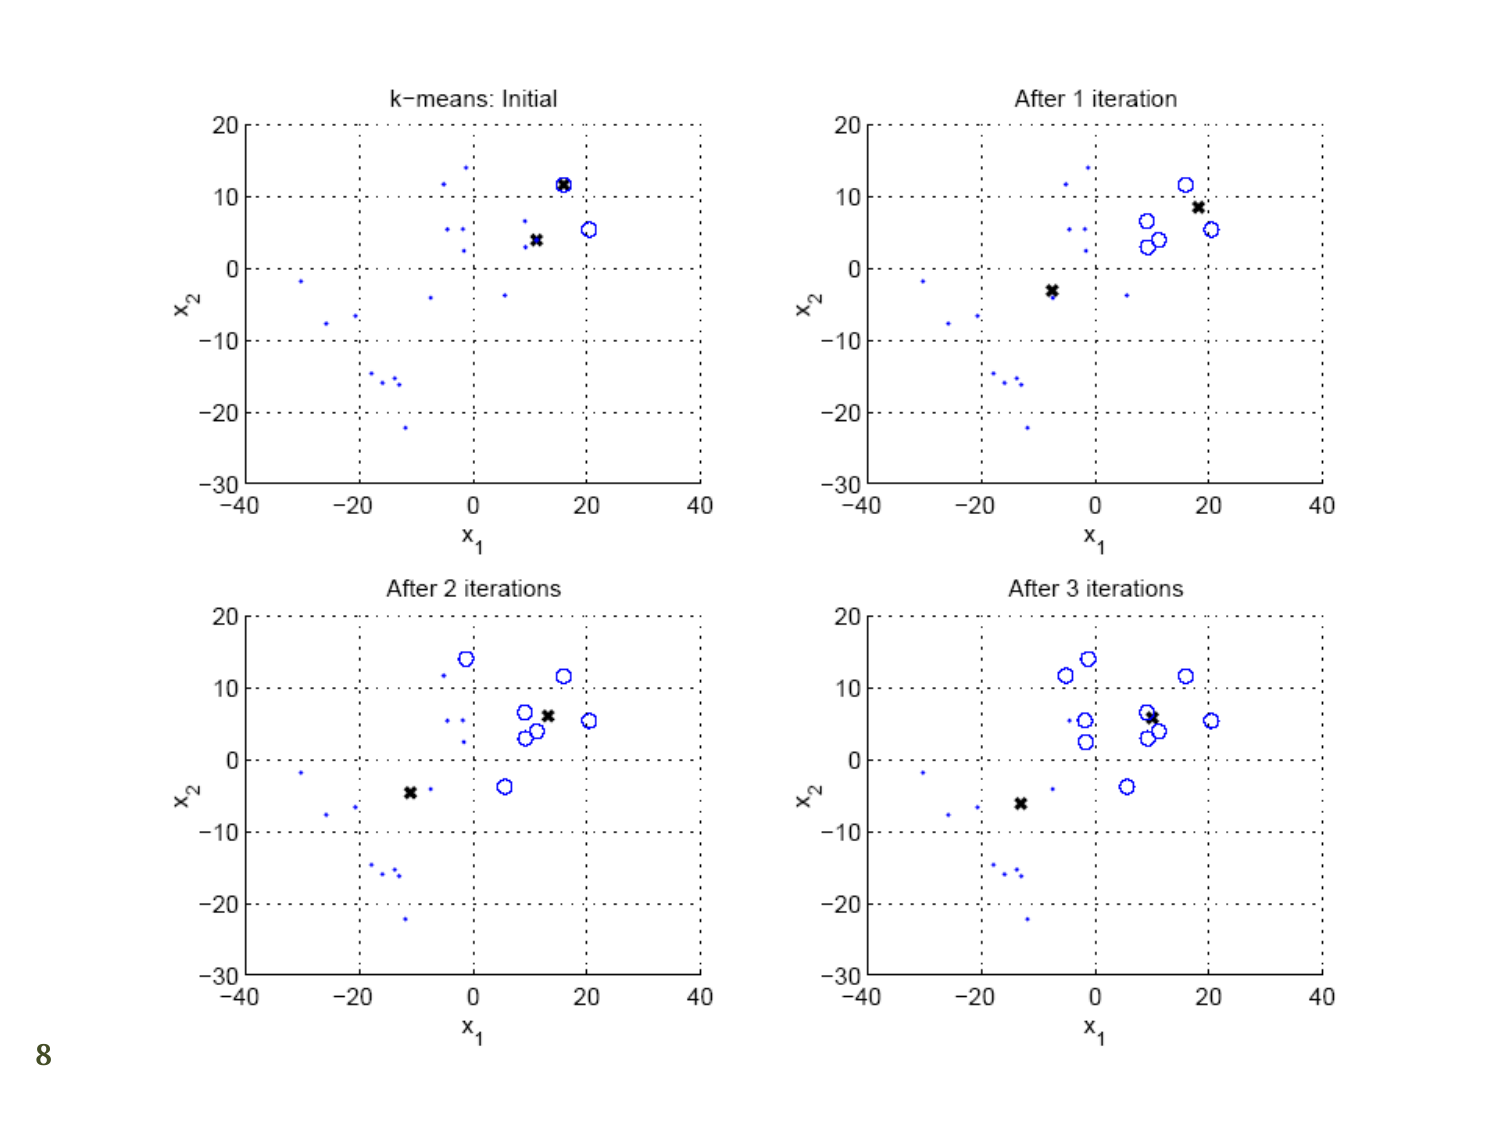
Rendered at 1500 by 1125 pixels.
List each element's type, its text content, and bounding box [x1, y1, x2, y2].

picture [152, 68, 1348, 1057]
text_box <number> [0, 1025, 88, 1088]
